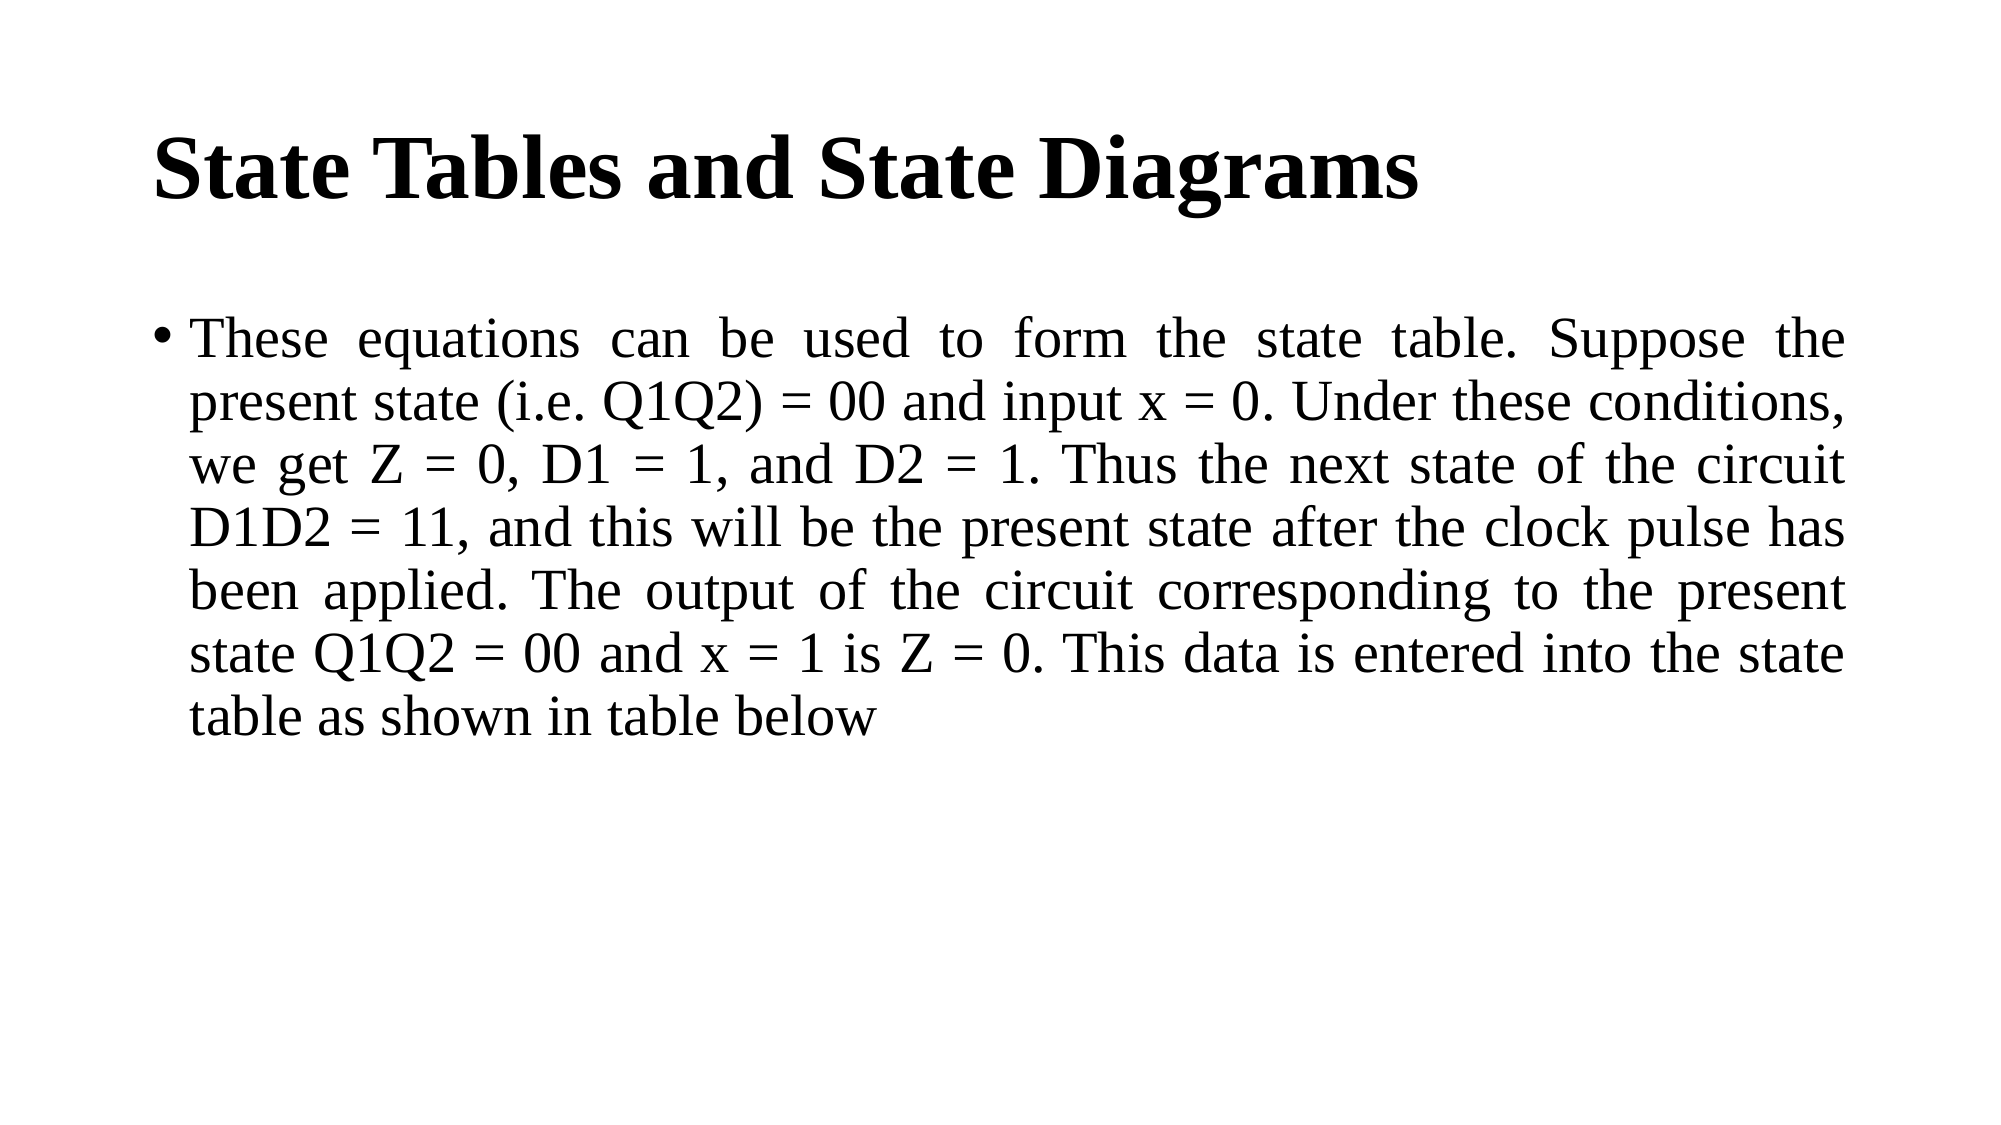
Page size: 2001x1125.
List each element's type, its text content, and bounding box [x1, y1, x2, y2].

title State Tables and State Diagrams [137, 59, 1863, 278]
list These equations can be used to form the state table. Suppose the present state (i.e. Q1Q2) = 00 and input x = 0. Under these conditions, we get Z = 0, D1 = 1, and D2 = 1. Thus the next state of the circuit D1D2 = 11, and this will be the present state after the clock pulse has been applied. The output of the circuit corresponding to the present state Q1Q2 = 00 and x = 1 is Z = 0. This data is entered into the state table as shown in table below [137, 299, 1863, 1014]
